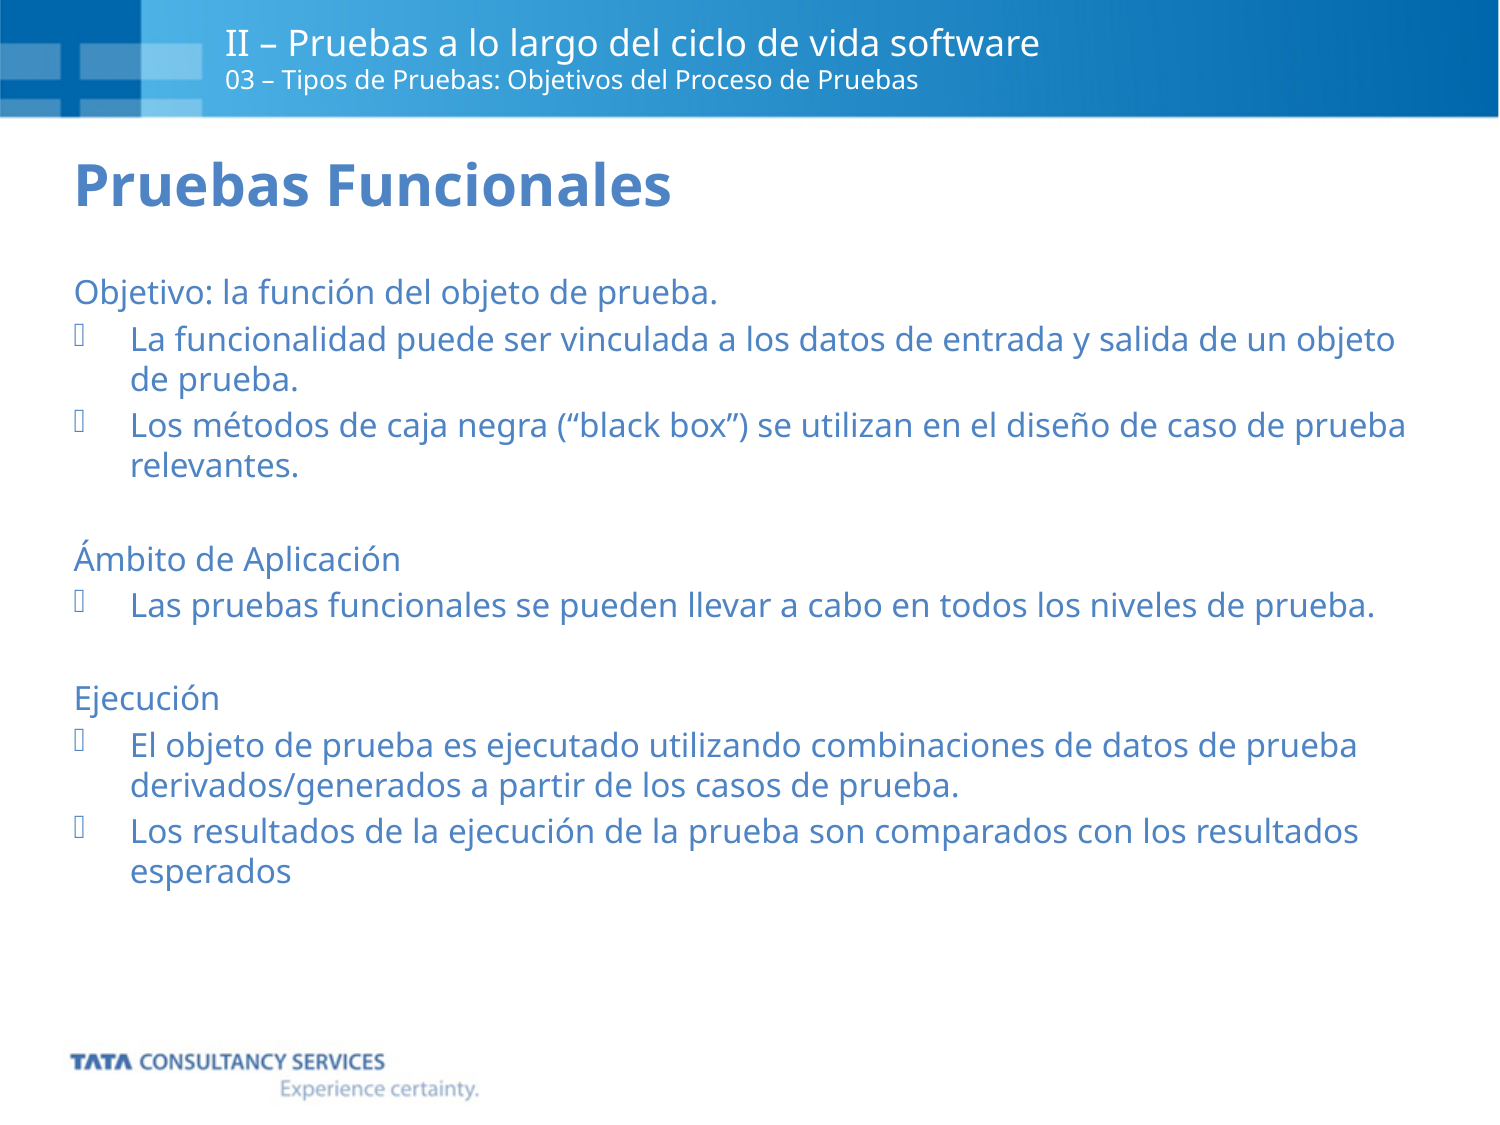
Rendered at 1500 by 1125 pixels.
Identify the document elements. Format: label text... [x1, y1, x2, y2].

title II – Pruebas a lo largo del ciclo de vida software 03 – Tipos de Pruebas: Objetivos del Proceso de Pruebas [210, 10, 1435, 104]
list Pruebas Funcionales Objetivo: la función del objeto de prueba. La funcionalidad puede ser vinculada a los datos de entrada y salida de un objeto de prueba. Los métodos de caja negra (“black box”) se utilizan en el diseño de caso de prueba relevantes. Ámbito de Aplicación Las pruebas funcionales se pueden llevar a cabo en todos los niveles de prueba. Ejecución El objeto de prueba es ejecutado utilizando combinaciones de datos de prueba derivados/generados a partir de los casos de prueba. Los resultados de la ejecución de la prueba son comparados con los resultados esperados [58, 140, 1443, 291]
picture [0, 0, 1499, 1124]
